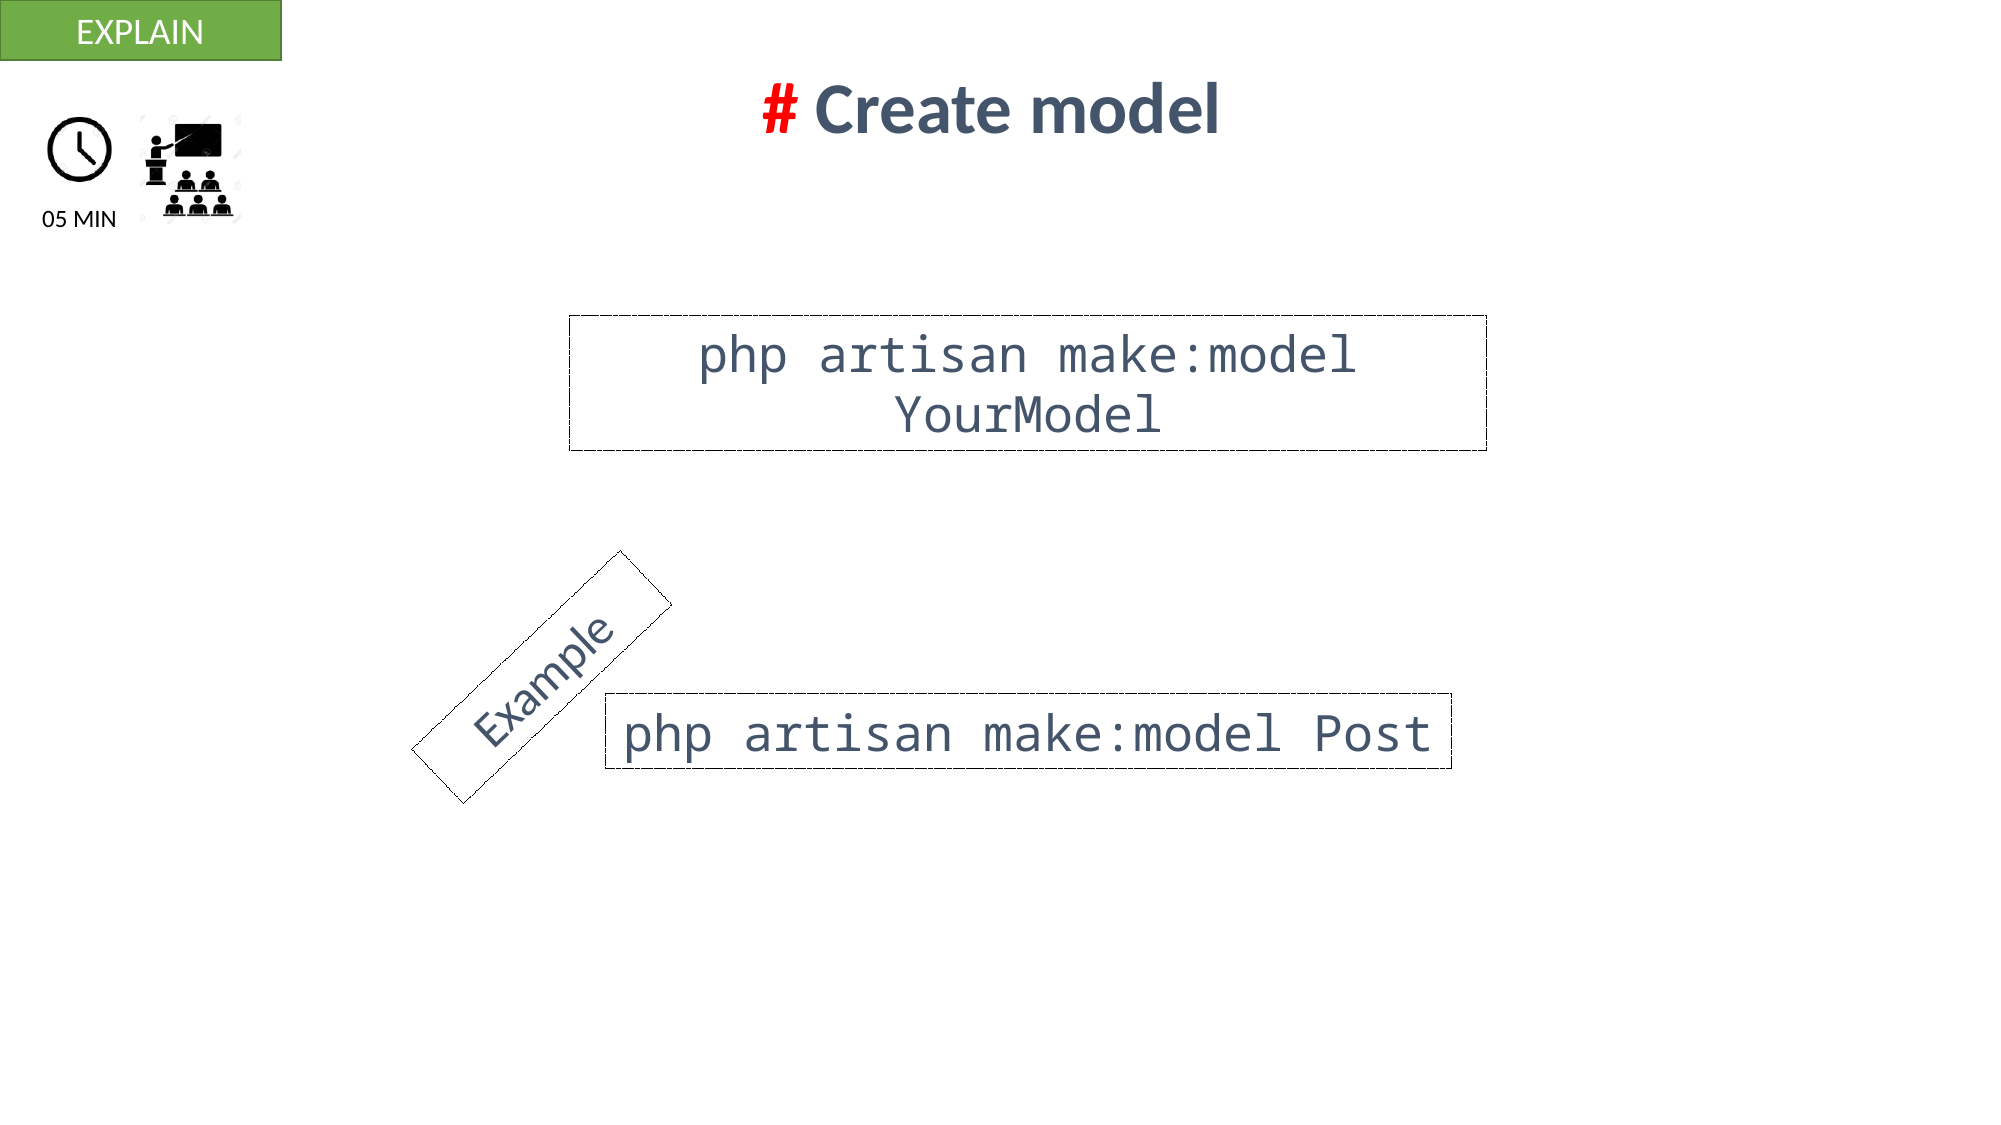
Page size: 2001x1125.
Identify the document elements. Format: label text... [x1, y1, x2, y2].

text_box 05 MIN [27, 195, 132, 240]
text_box Example [411, 550, 672, 804]
text_box php artisan make:model YourModel [569, 315, 1487, 451]
text_box php artisan make:model Post [605, 693, 1452, 769]
text_box # Create model [672, 52, 1313, 156]
text_box EXPLAIN [0, 0, 282, 61]
picture [41, 110, 118, 191]
picture [140, 115, 241, 224]
